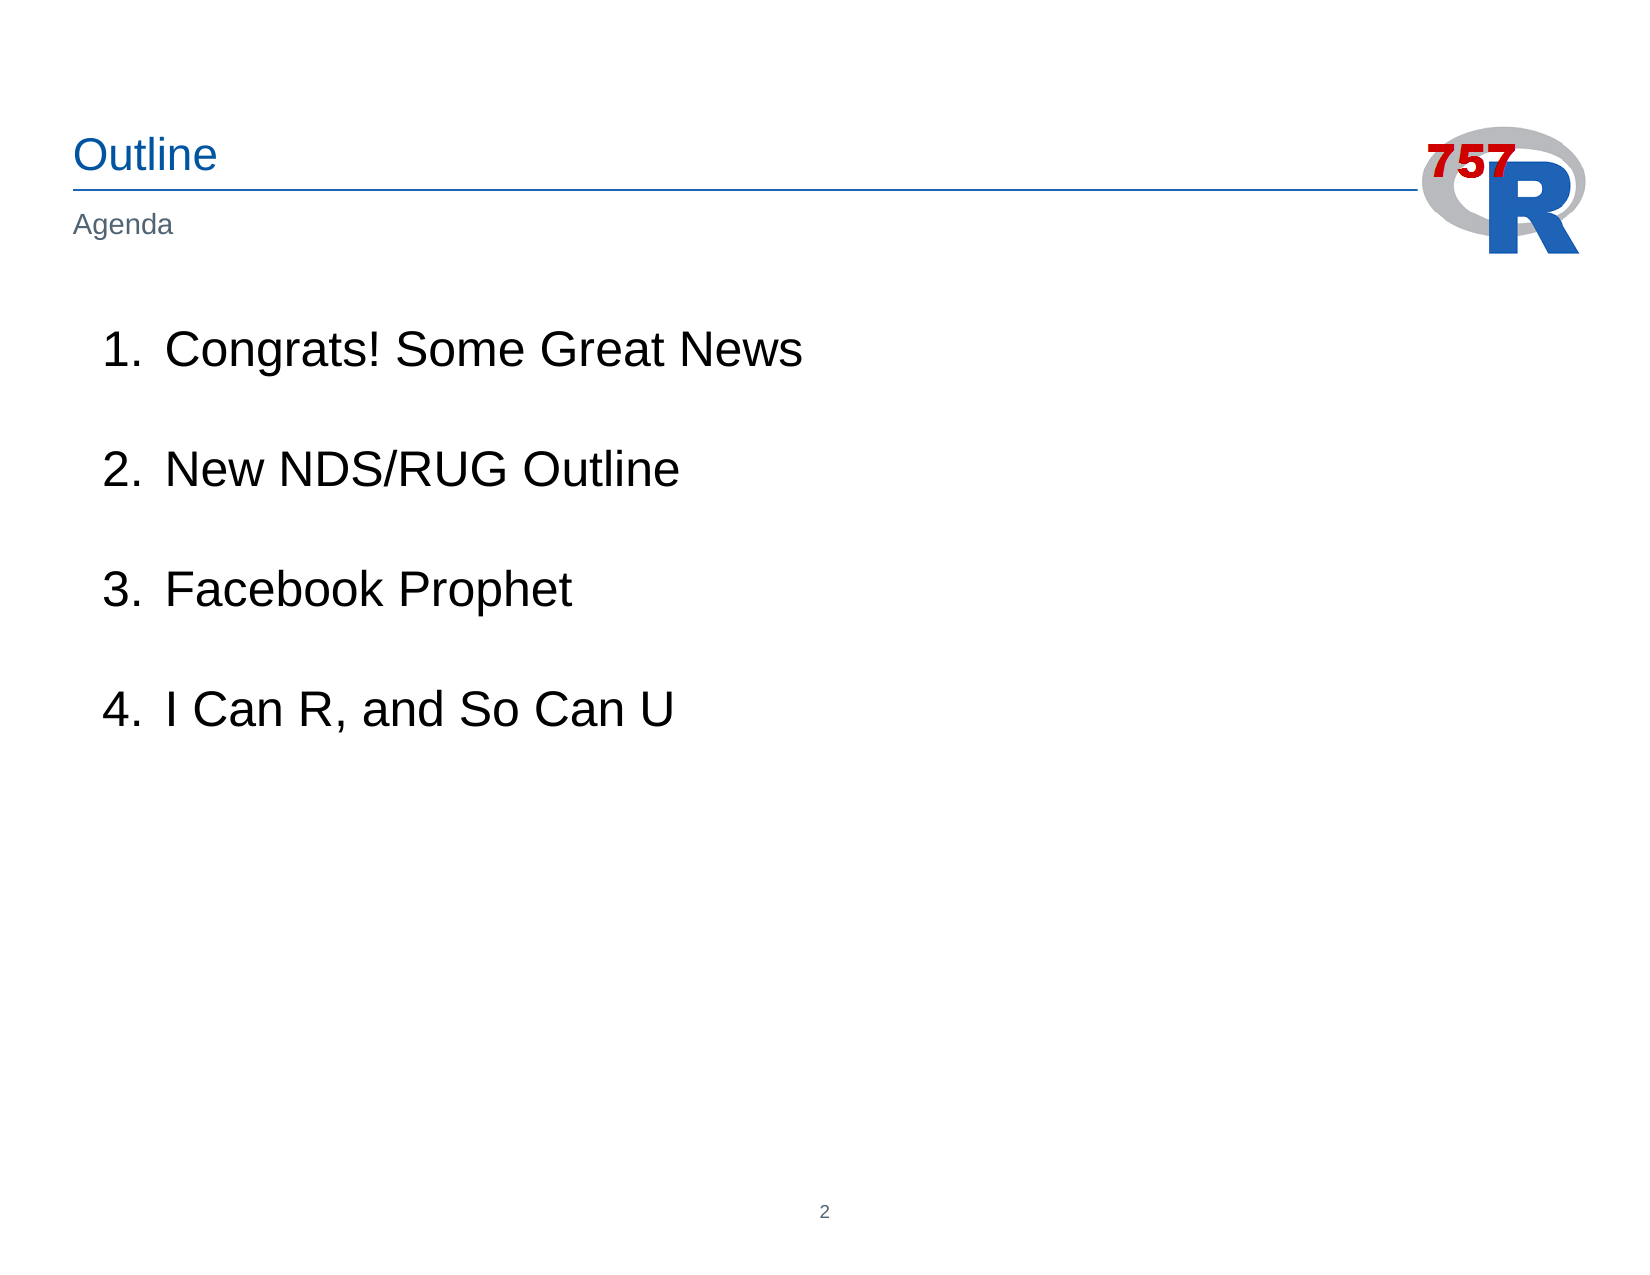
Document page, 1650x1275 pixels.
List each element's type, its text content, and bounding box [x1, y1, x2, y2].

list Outline [72, 124, 1390, 180]
text_box Congrats! Some Great News New NDS/RUG Outline Facebook Prophet I Can R, and So Can U [74, 301, 1585, 1161]
picture [1417, 122, 1591, 258]
list Agenda [72, 204, 1390, 241]
